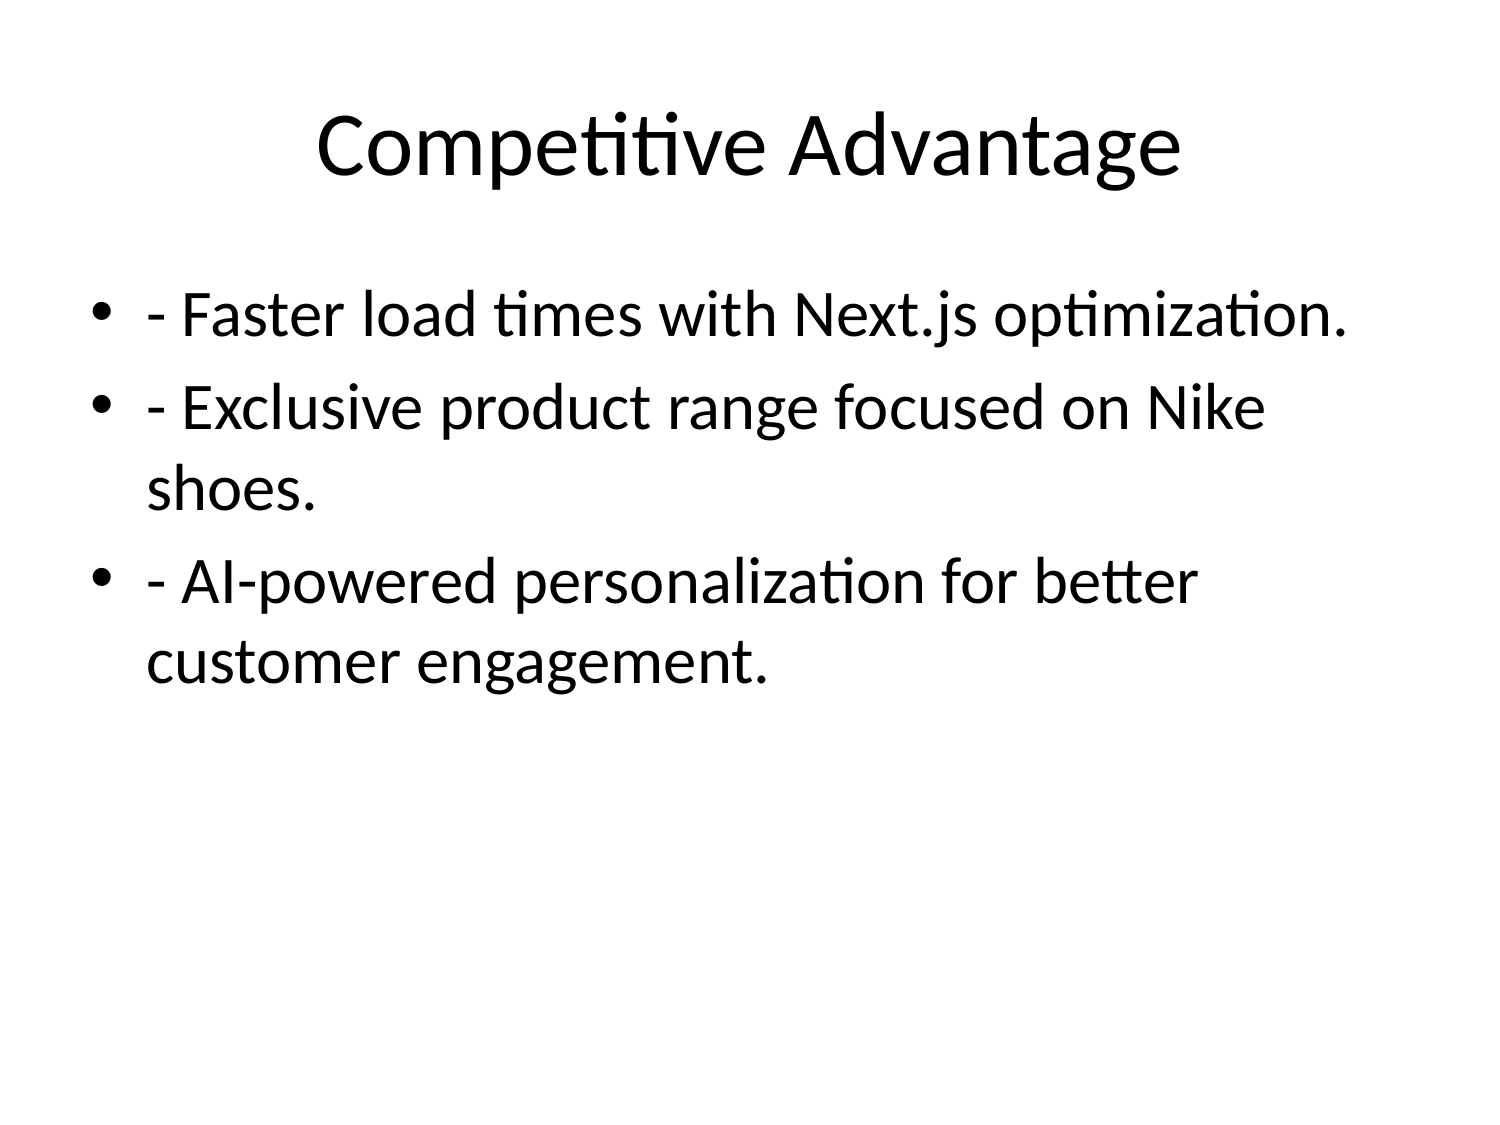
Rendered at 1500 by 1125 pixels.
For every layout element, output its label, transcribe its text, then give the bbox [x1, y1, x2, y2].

list - Faster load times with Next.js optimization. - Exclusive product range focused on Nike shoes. - AI-powered personalization for better customer engagement. [75, 262, 1425, 1005]
title Competitive Advantage [75, 45, 1425, 233]
